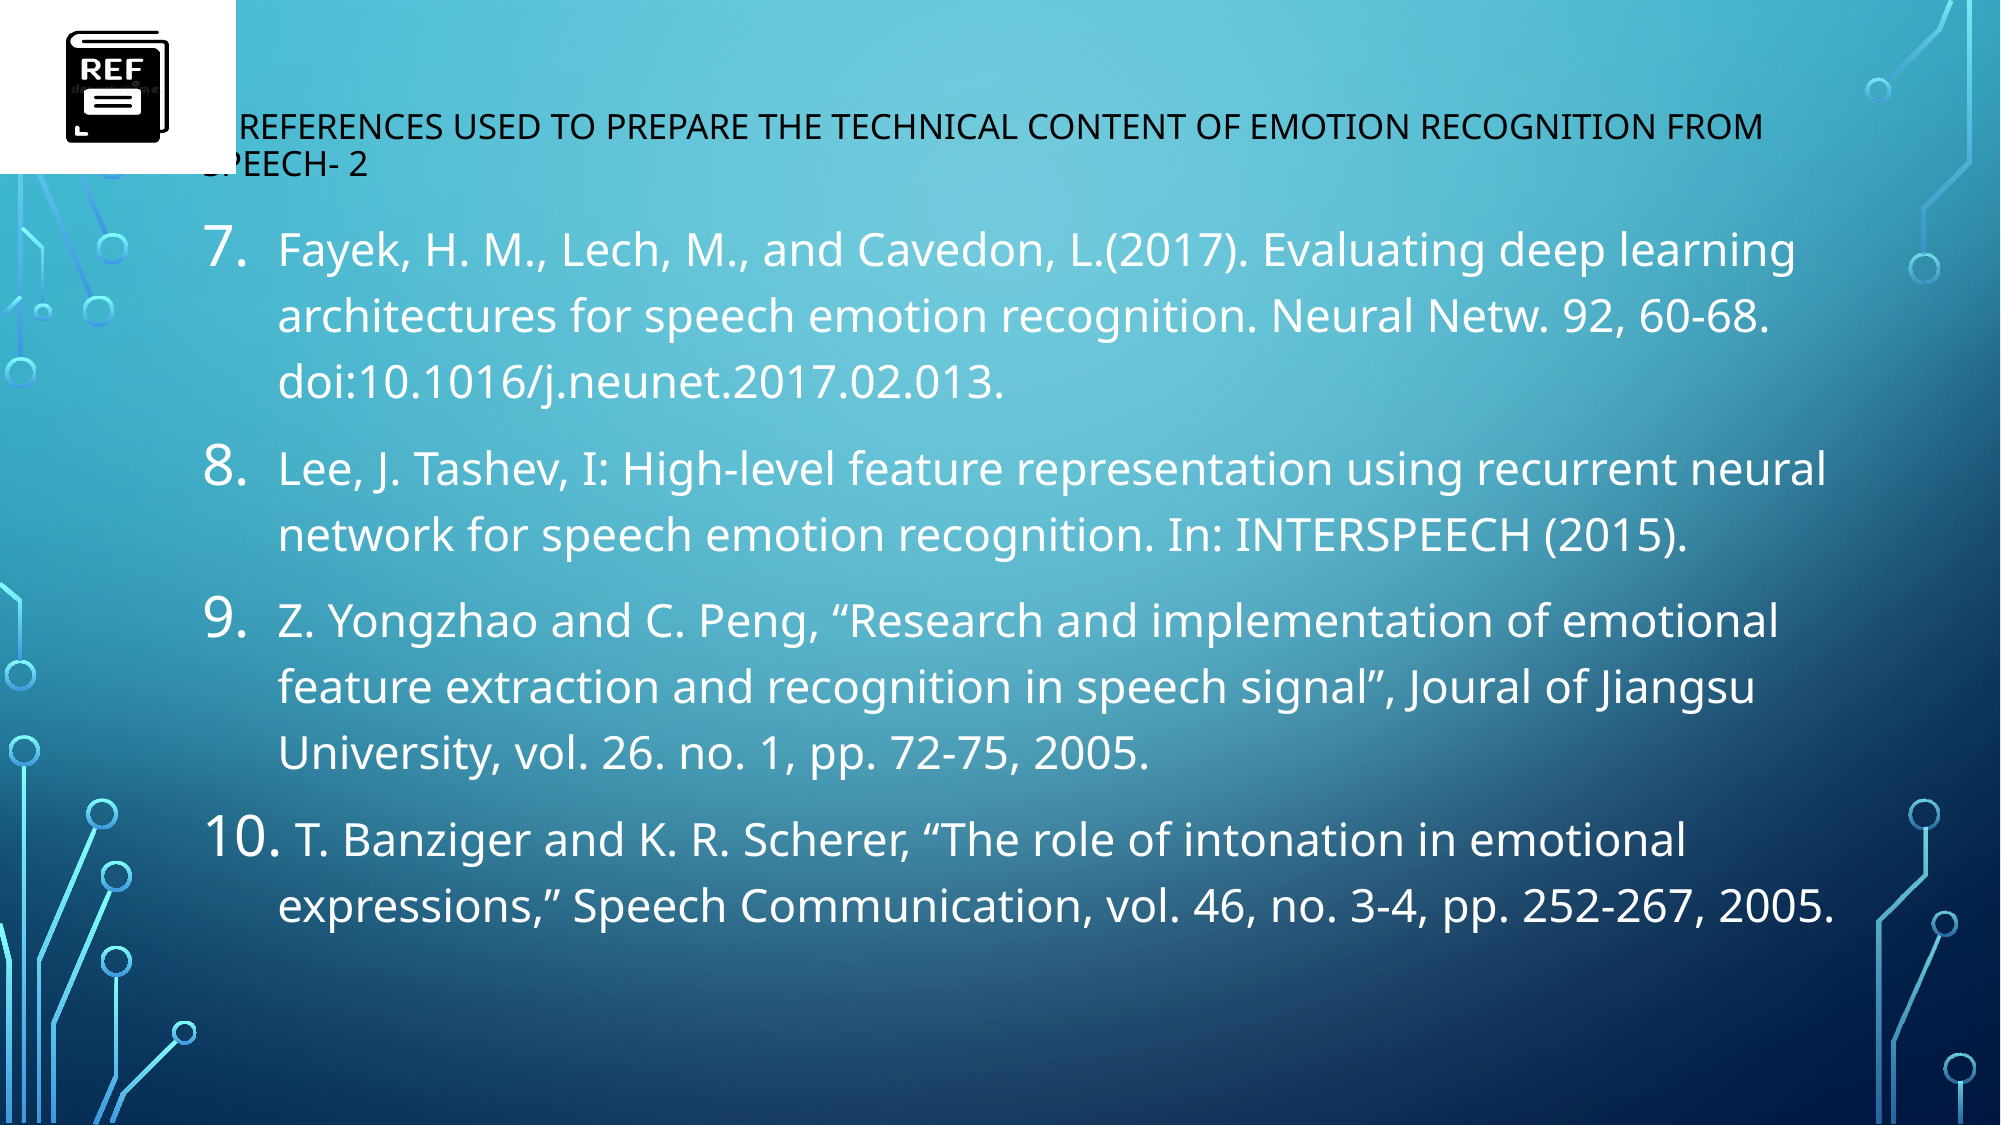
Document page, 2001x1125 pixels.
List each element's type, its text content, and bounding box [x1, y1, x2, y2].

title References used to prepare the technical content of Emotion recognition from speech- 2 [187, 101, 1843, 193]
picture [0, 0, 237, 174]
list Fayek, H. M., Lech, M., and Cavedon, L.(2017). Evaluating deep learning architectures for speech emotion recognition. Neural Netw. 92, 60-68. doi:10.1016/j.neunet.2017.02.013. Lee, J. Tashev, I: High-level feature representation using recurrent neural network for speech emotion recognition. In: INTERSPEECH (2015). Z. Yongzhao and C. Peng, “Research and implementation of emotional feature extraction and recognition in speech signal”, Joural of Jiangsu University, vol. 26. no. 1, pp. 72-75, 2005. T. Banziger and K. R. Scherer, “The role of intonation in emotional expressions,” Speech Communication, vol. 46, no. 3-4, pp. 252-267, 2005. [187, 202, 1869, 1093]
